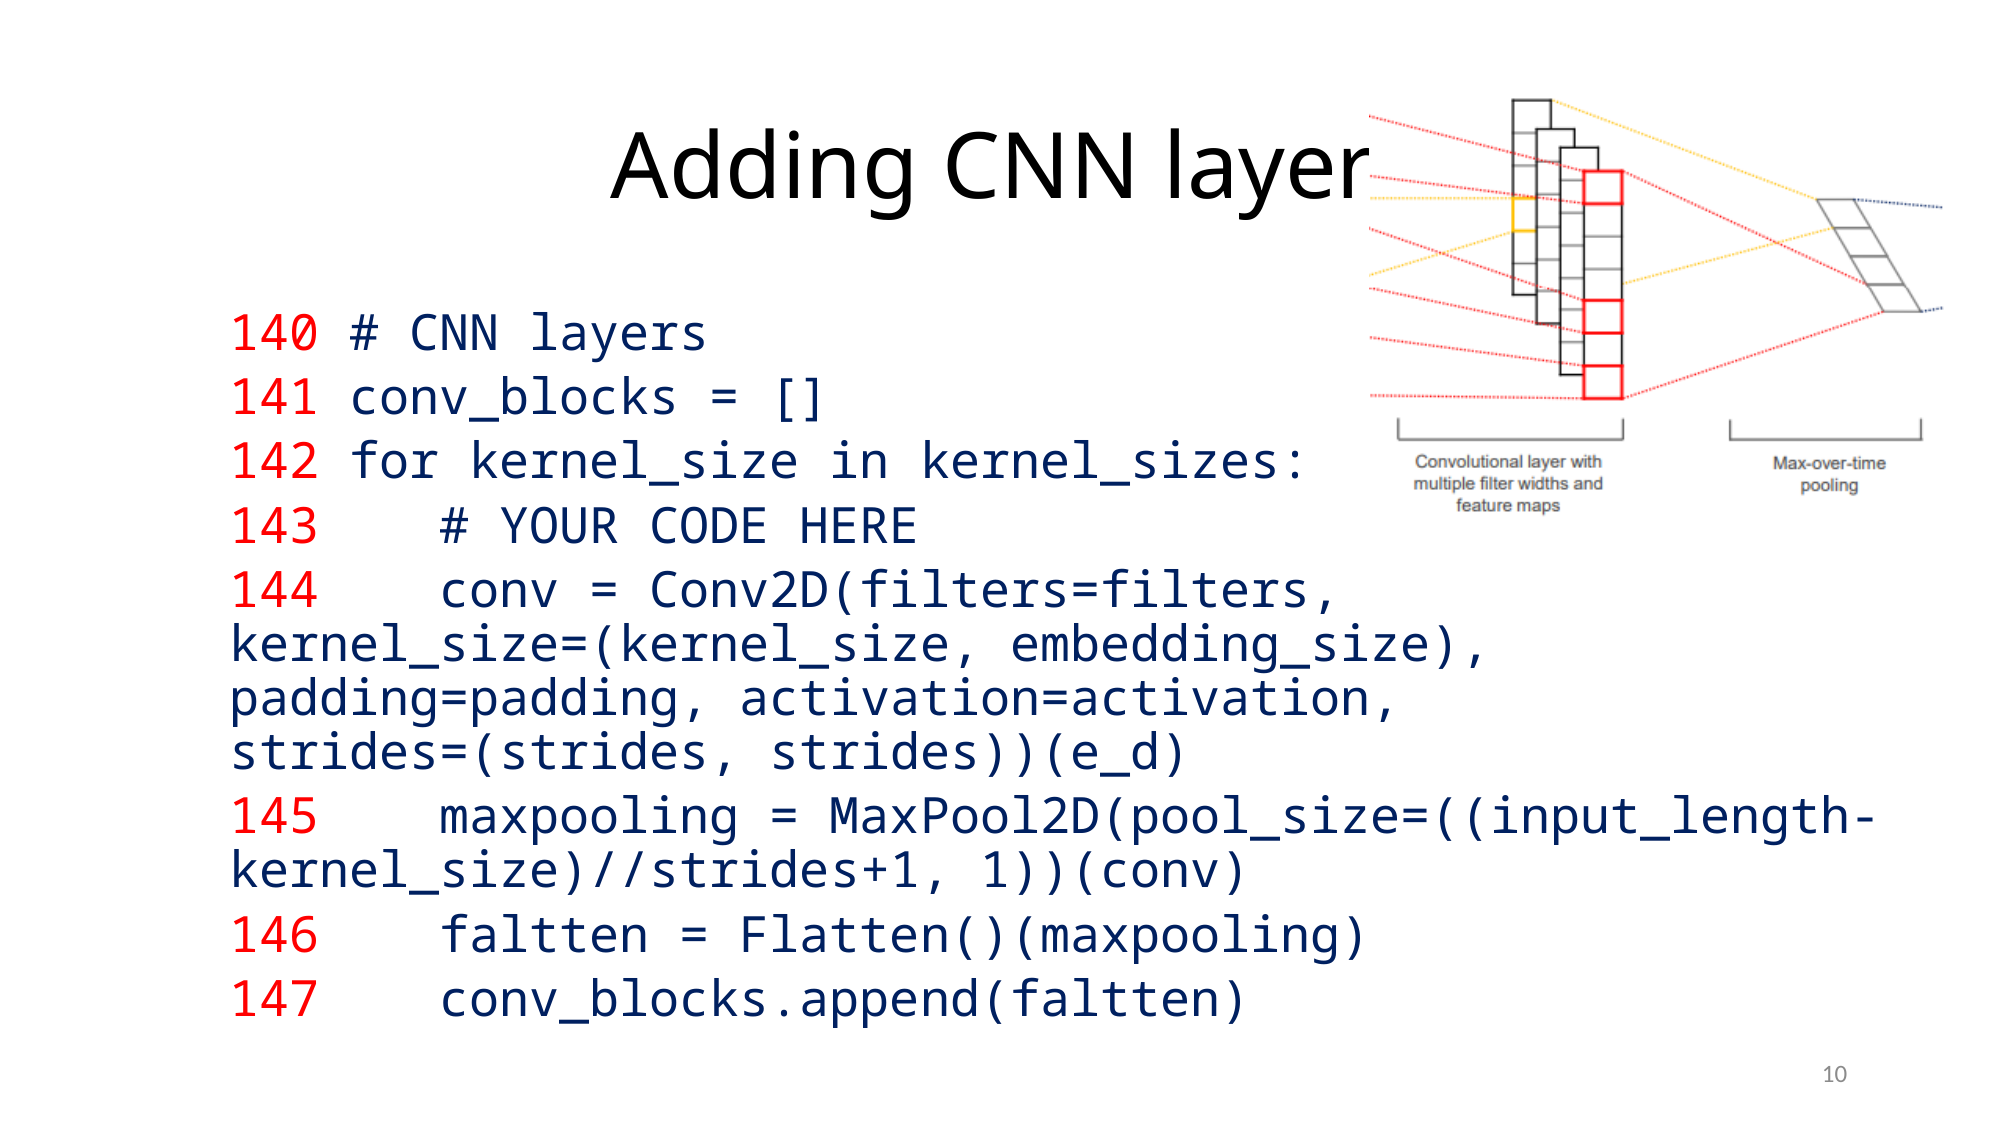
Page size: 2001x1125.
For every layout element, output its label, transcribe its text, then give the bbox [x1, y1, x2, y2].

picture [1369, 30, 1944, 532]
title Adding CNN layers [137, 59, 1369, 278]
slide_number 10 [1412, 1042, 1863, 1103]
list 140 # CNN layers 141 conv_blocks = [] 142 for kernel_size in kernel_sizes: 143 # YOUR CODE HERE 144 conv = Conv2D(filters=filters, kernel_size=(kernel_size, embedding_size), padding=padding, activation=activation, strides=(strides, strides))(e_d) 145 maxpooling = MaxPool2D(pool_size=((input_length-kernel_size)//strides+1, 1))(conv) 146 faltten = Flatten()(maxpooling) 147 conv_blocks.append(faltten) [137, 299, 1914, 1006]
